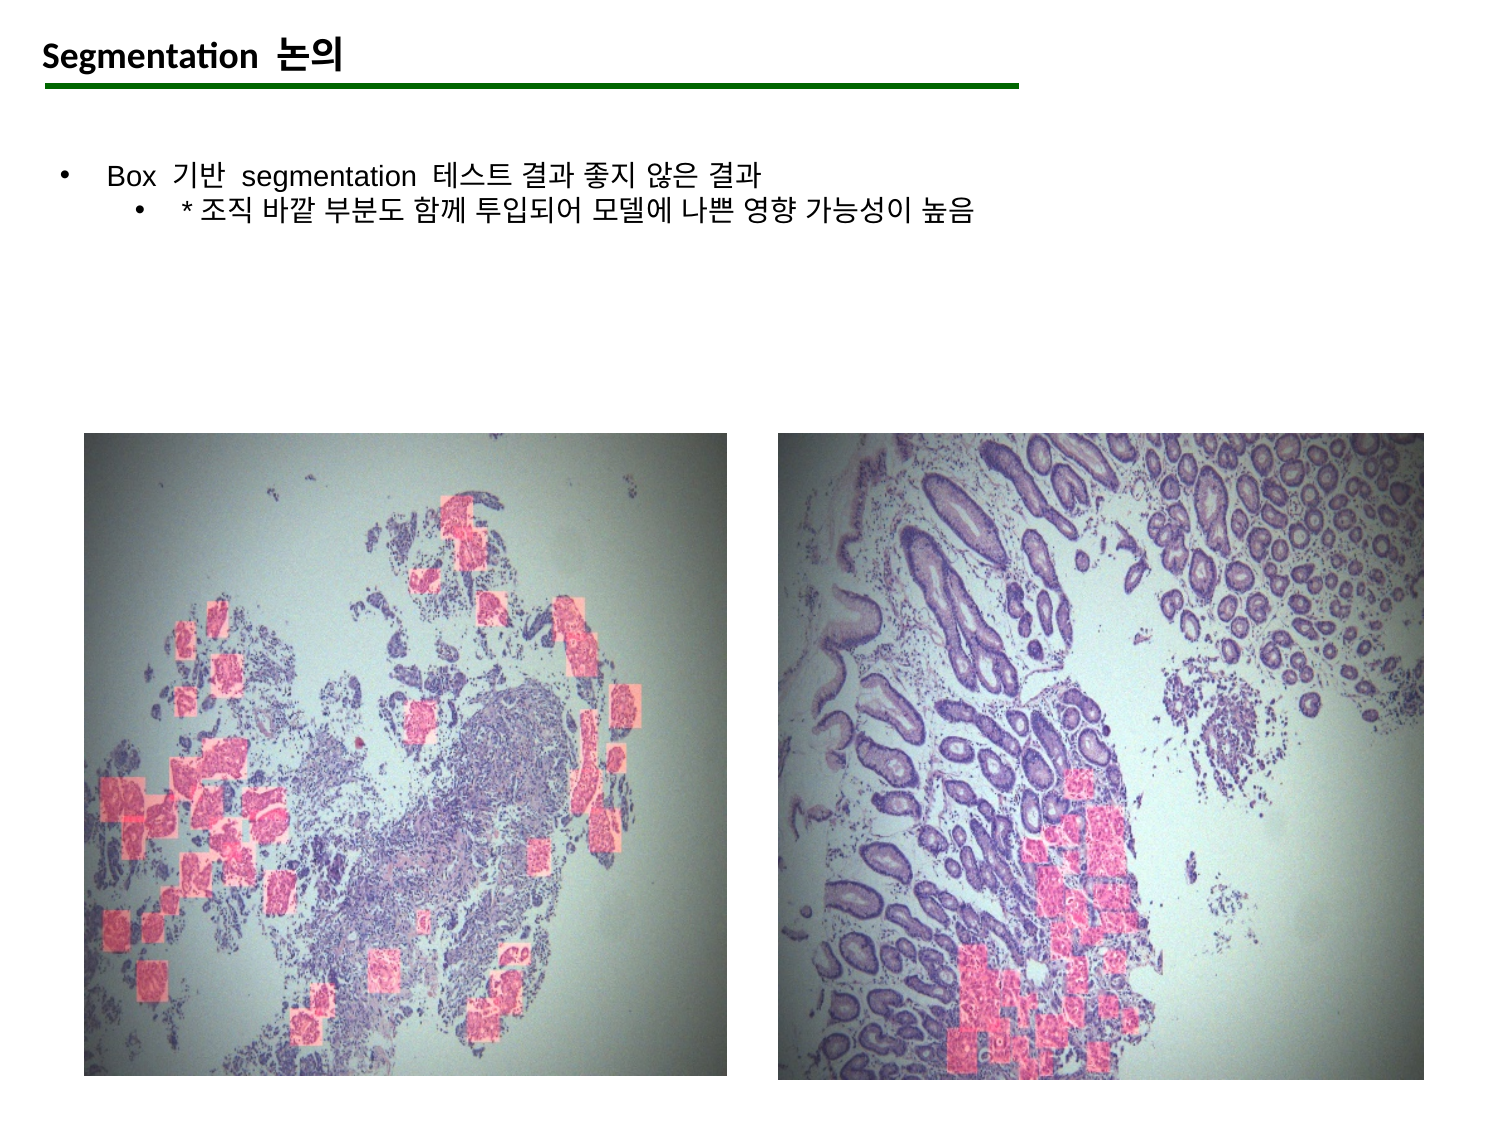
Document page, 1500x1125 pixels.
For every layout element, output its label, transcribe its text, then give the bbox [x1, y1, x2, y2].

text_box Box 기반 segmentation 테스트 결과 좋지 않은 결과 *조직 바깥 부분도 함께 투입되어 모델에 나쁜 영향 가능성이 높음 [45, 149, 1294, 235]
text_box Segmentation 논의 [27, 23, 911, 84]
picture [84, 433, 727, 1076]
picture [777, 433, 1424, 1080]
